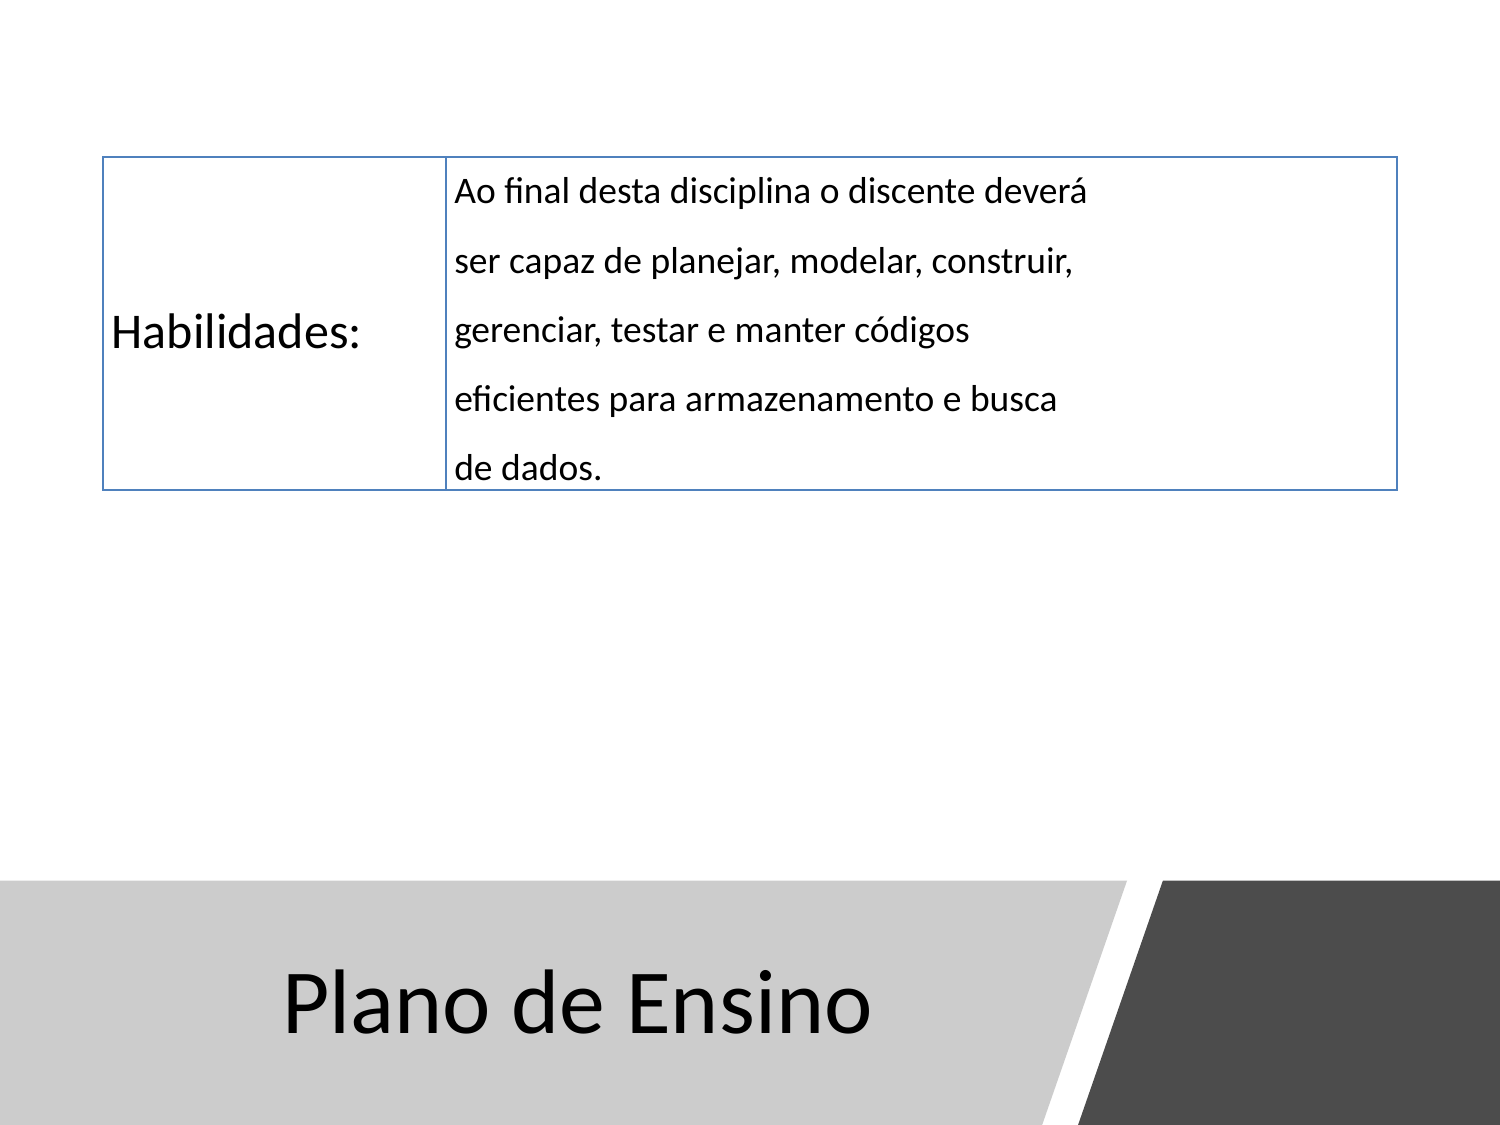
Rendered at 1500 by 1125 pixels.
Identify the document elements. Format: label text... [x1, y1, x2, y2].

table_header Ao final desta disciplina o discente deverá ser capaz de planejar, modelar, construir, gerenciar, testar e manter códigos eficientes para armazenamento e busca de dados. [447, 158, 1396, 489]
text_box [0, 878, 1130, 1125]
title Plano de Ensino [103, 907, 1053, 1087]
table_header Habilidades: [104, 158, 445, 489]
text_box [1076, 878, 1500, 1125]
